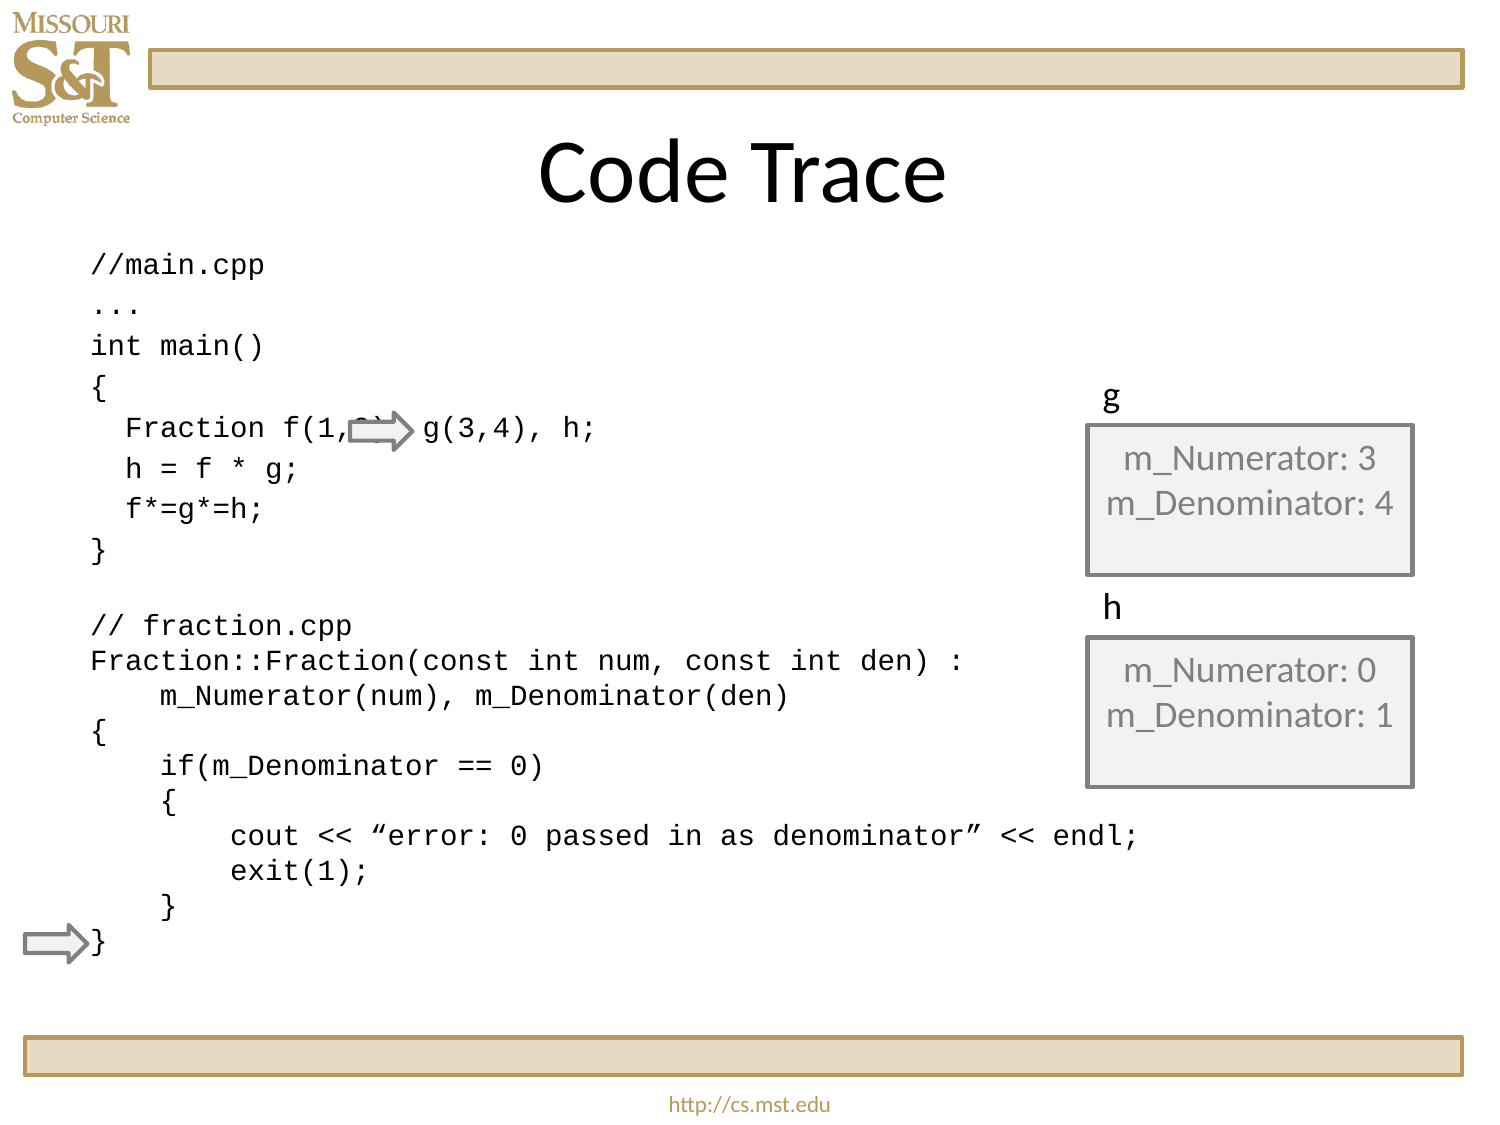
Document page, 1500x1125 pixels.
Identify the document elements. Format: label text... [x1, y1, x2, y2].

text_box h [1087, 574, 1138, 635]
text_box //main.cpp ... int main() { Fraction f(1,2), g(3,4), h; h = f * g; f*=g*=h; } // fraction.cpp Fraction::Fraction(const int num, const int den) : m_Numerator(num), m_Denominator(den) { if(m_Denominator == 0) { cout << “error: 0 passed in as denominator” << endl; exit(1); } } [75, 237, 1450, 1000]
picture [12, 12, 130, 126]
text_box m_Numerator: 0 m_Denominator: 1 [1085, 635, 1415, 789]
text_box [347, 410, 415, 452]
title Code Trace [24, 99, 1463, 233]
text_box m_Numerator: 3 m_Denominator: 4 [1085, 423, 1415, 577]
text_box g [1087, 362, 1136, 423]
text_box [22, 923, 90, 965]
